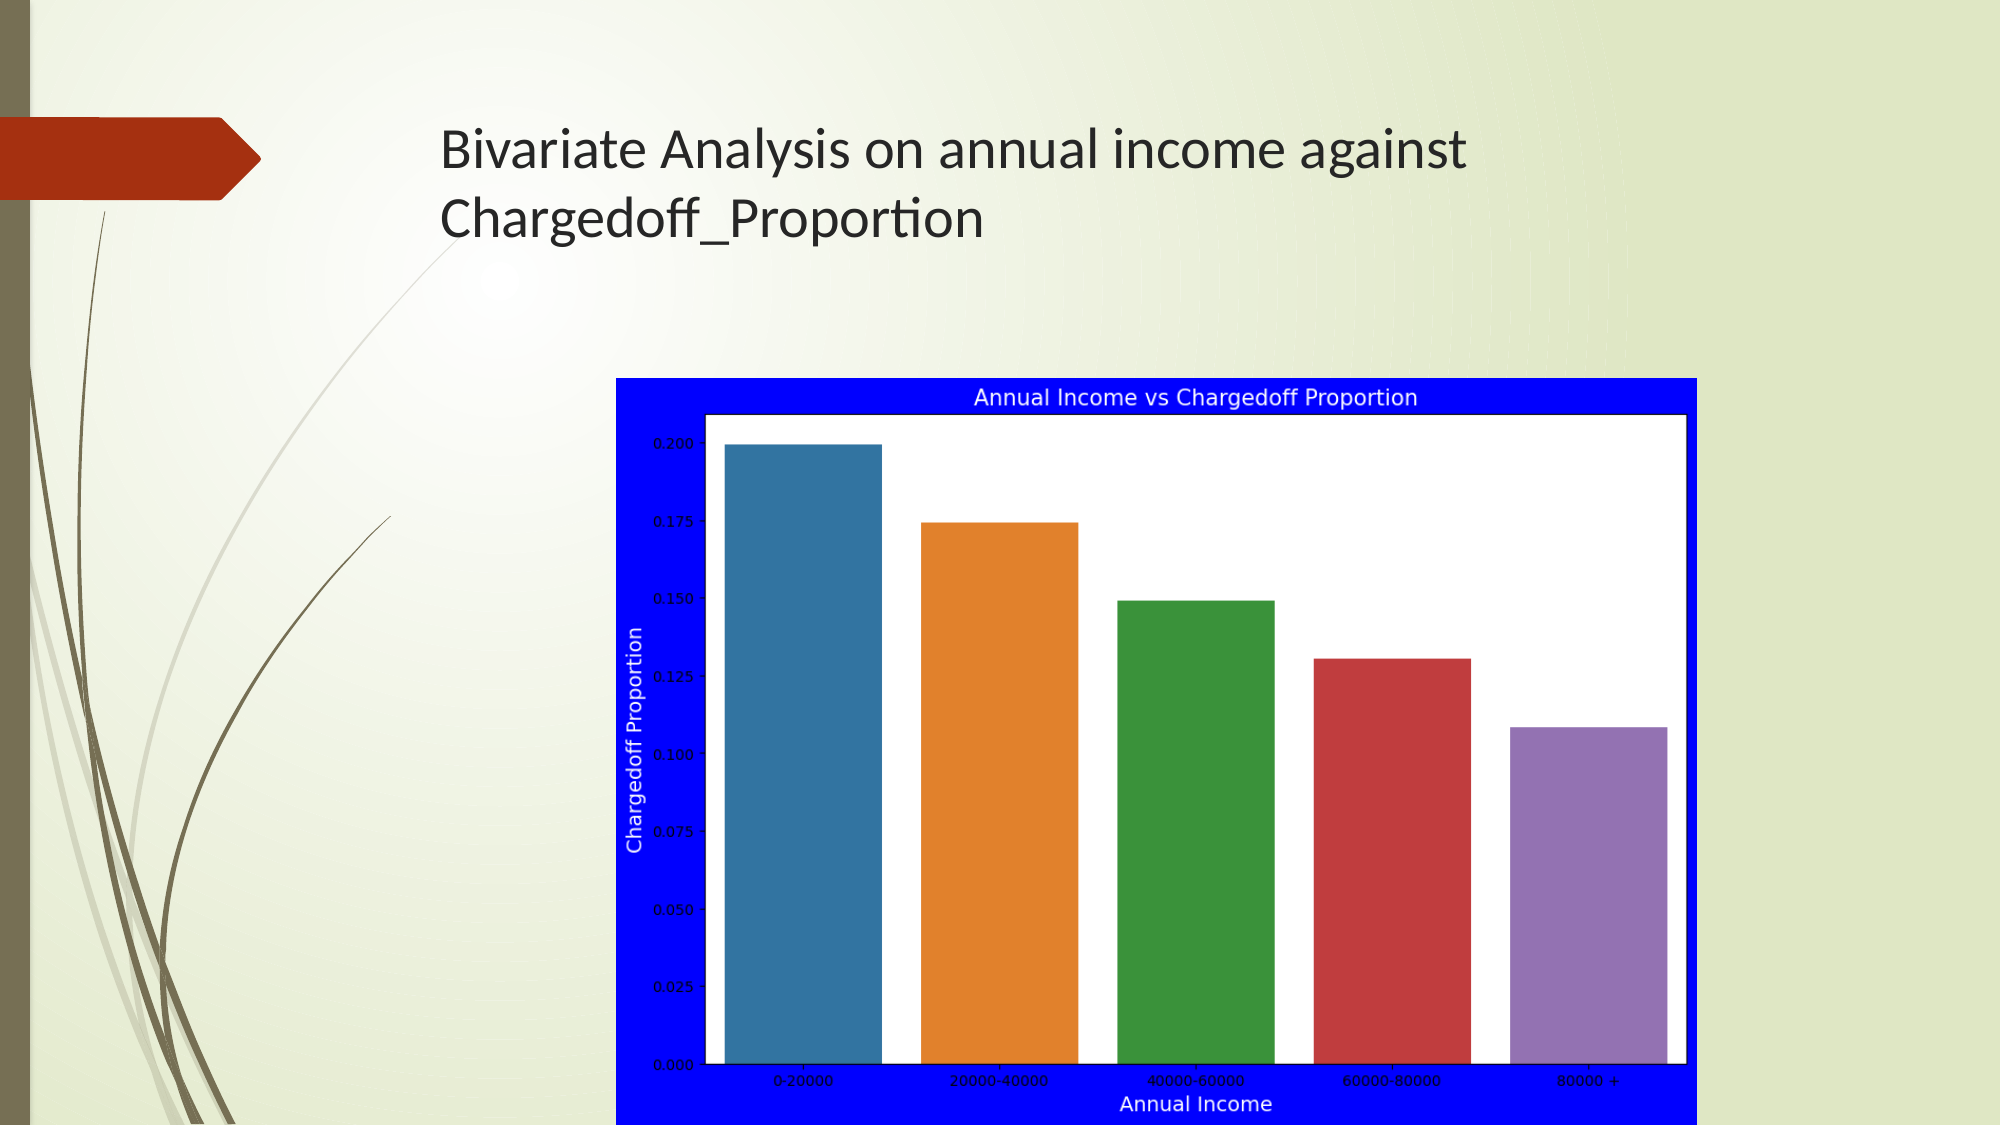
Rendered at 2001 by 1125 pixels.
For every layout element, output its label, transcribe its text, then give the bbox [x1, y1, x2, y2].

title Bivariate Analysis on annual income against Chargedoff_Proportion [425, 102, 1888, 313]
picture [616, 378, 1697, 1125]
